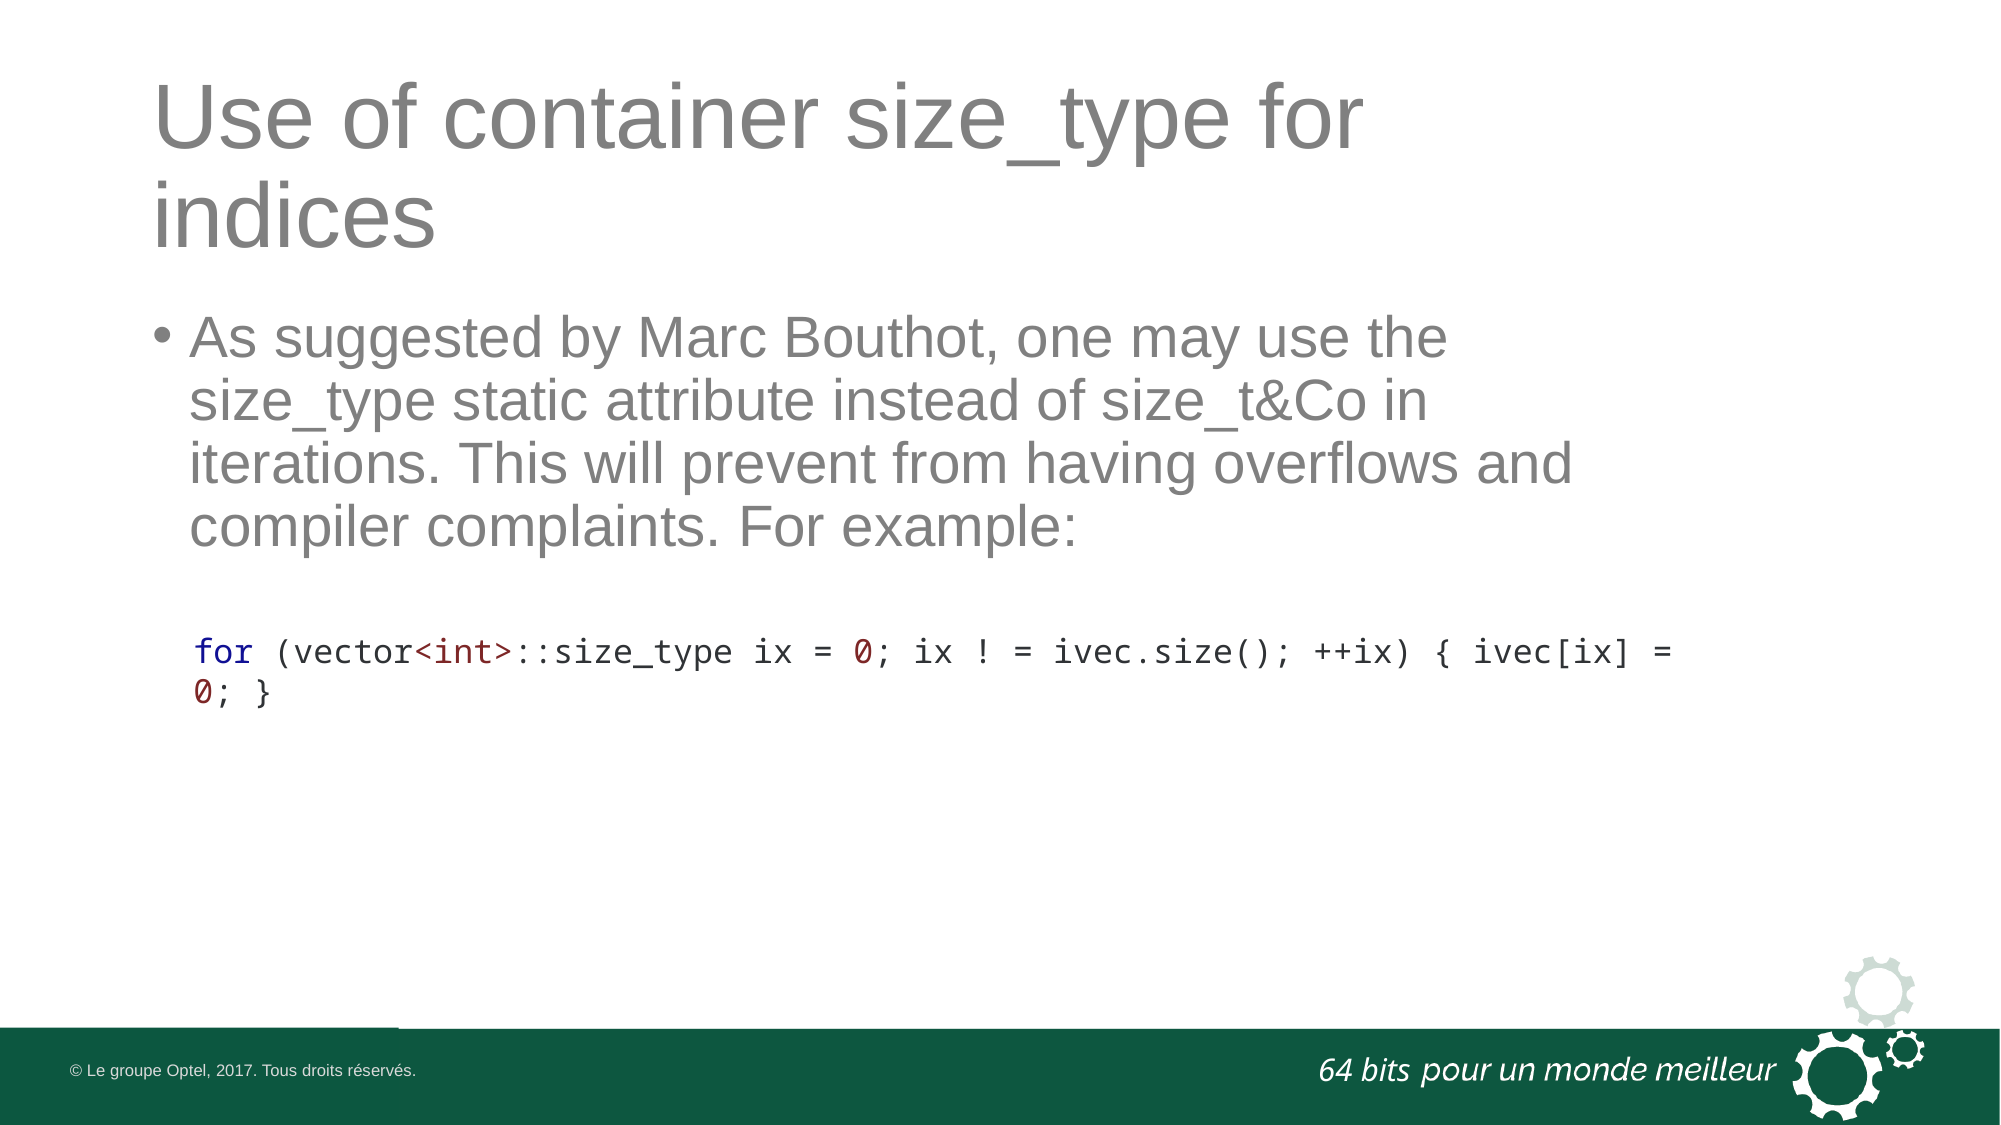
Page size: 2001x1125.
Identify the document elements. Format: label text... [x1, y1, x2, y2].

list As suggested by Marc Bouthot, one may use the size_type static attribute instead of size_t&Co in iterations. This will prevent from having overflows and compiler complaints. For example: [137, 299, 1623, 1014]
text_box for (vector<int>::size_type ix = 0; ix ! = ivec.size(); ++ix) { ivec[ix] = 0; } [178, 622, 1718, 763]
title Use of container size_type for indices [137, 59, 1623, 278]
picture [350, 199, 2000, 1125]
